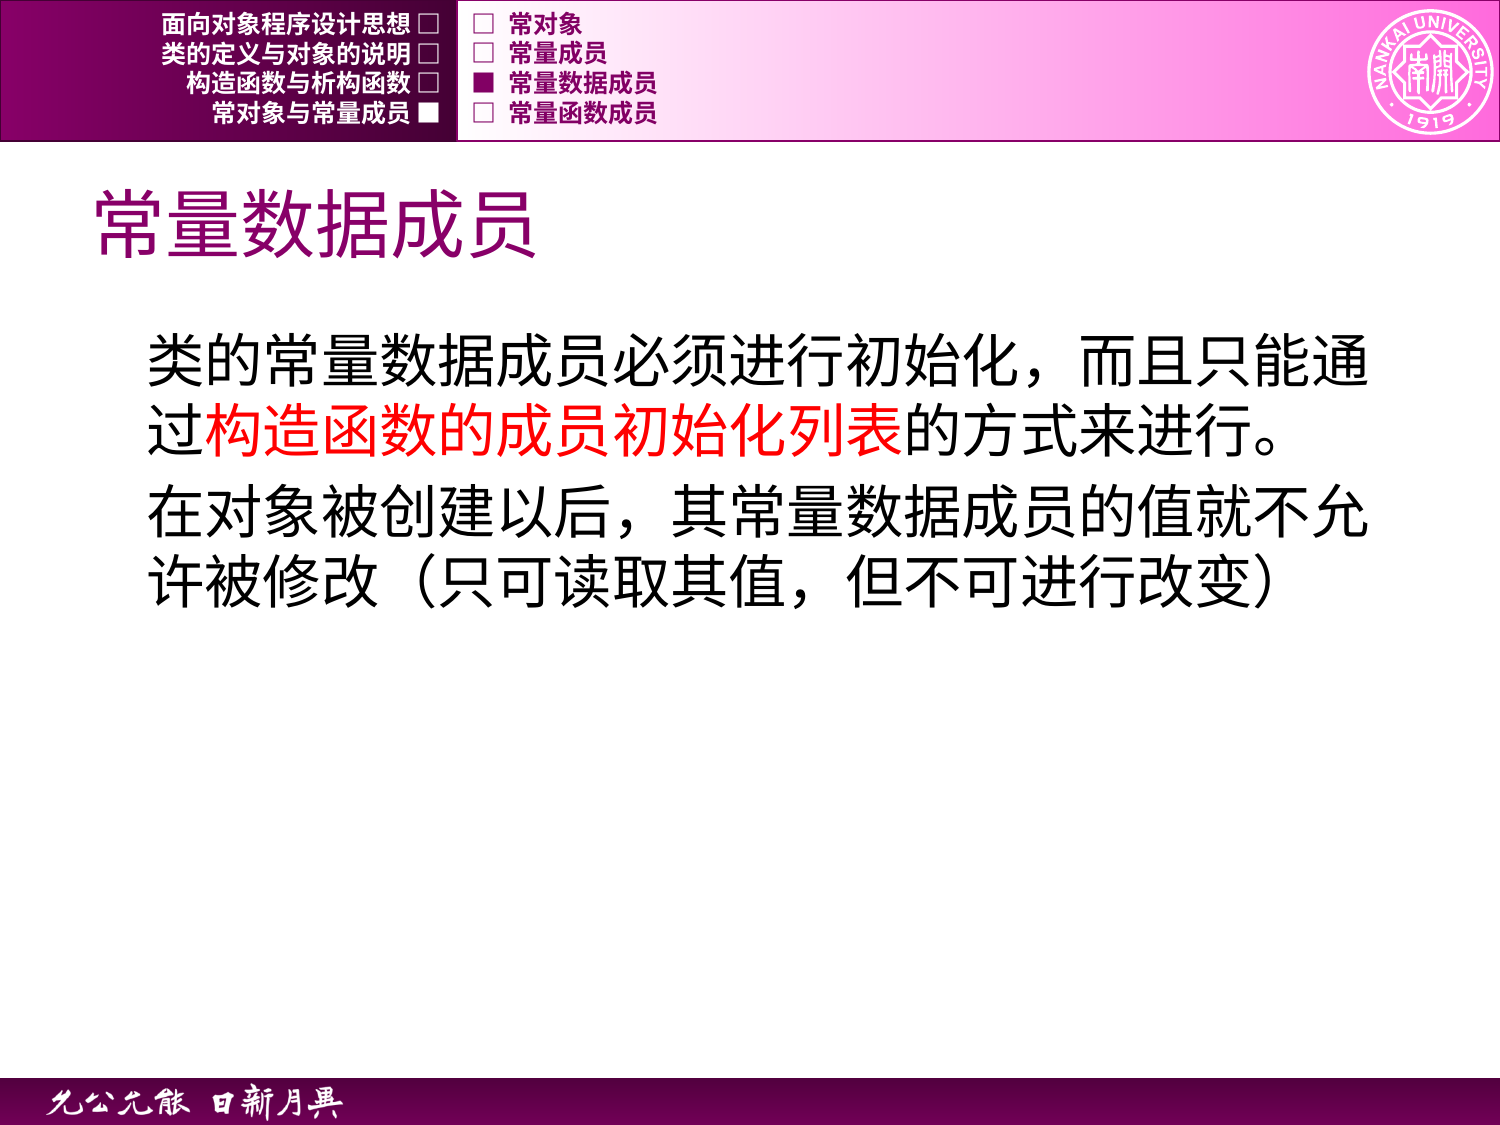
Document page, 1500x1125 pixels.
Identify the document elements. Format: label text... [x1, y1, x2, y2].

text_box □ 常量成员 [455, 36, 1361, 66]
picture [35, 1081, 356, 1122]
text_box 常对象与常量成员 ■ [0, 95, 455, 129]
text_box ■ 常量数据成员 [455, 66, 1361, 95]
title 常量数据成员 [74, 163, 1426, 282]
list 类的常量数据成员必须进行初始化，而且只能通过构造函数的成员初始化列表的方式来进行。 在对象被创建以后，其常量数据成员的值就不允许被修改（只可读取其值，但不可进行改变） [74, 316, 1426, 1055]
text_box 面向对象程序设计思想 □ [0, 7, 455, 36]
text_box □ 常对象 [455, 7, 1361, 36]
text_box 构造函数与析构函数 □ [0, 66, 455, 95]
text_box □ 常量函数成员 [455, 95, 1361, 129]
text_box 类的定义与对象的说明 □ [0, 36, 455, 66]
